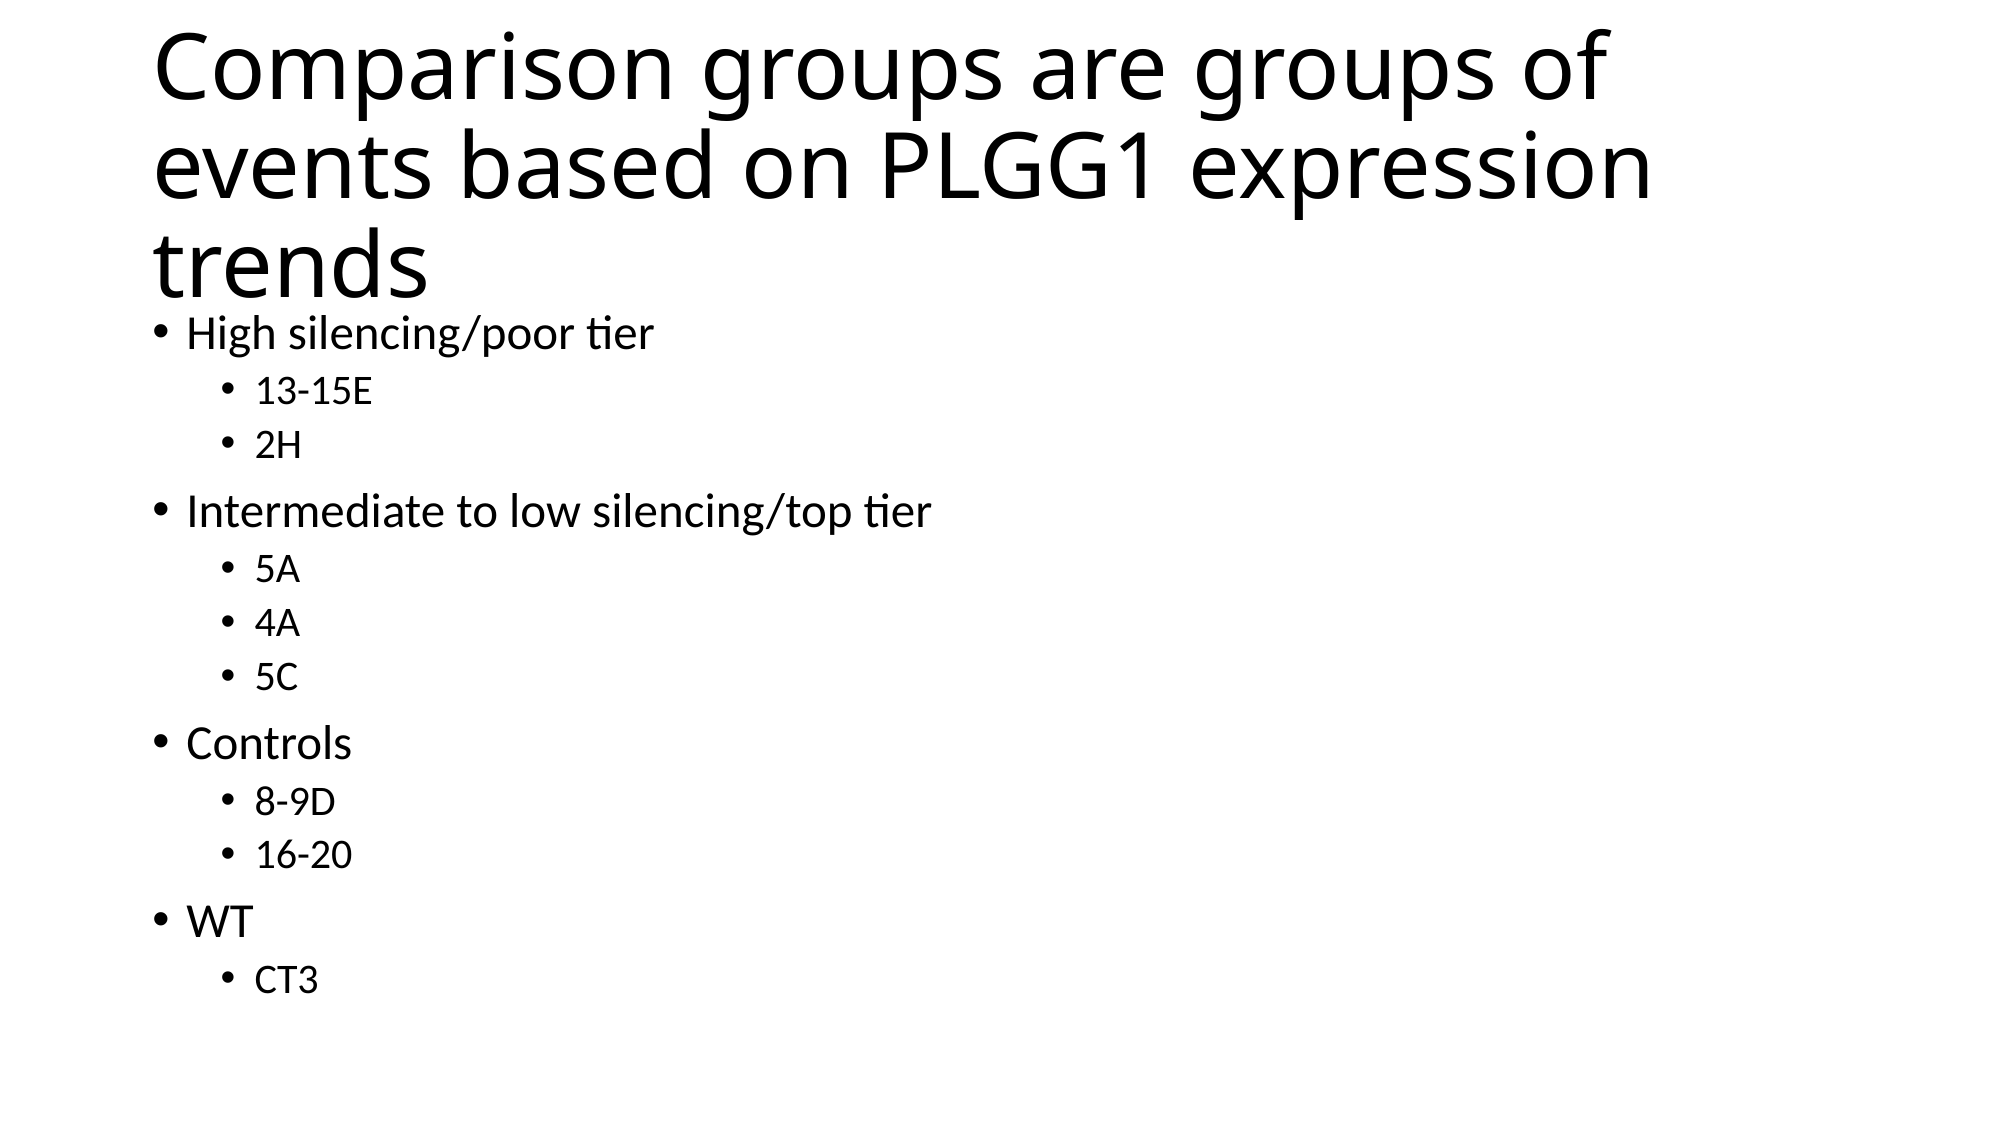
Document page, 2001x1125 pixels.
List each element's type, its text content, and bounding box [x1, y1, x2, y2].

title Comparison groups are groups of events based on PLGG1 expression trends [137, 59, 1863, 278]
list High silencing/poor tier 13-15E 2H Intermediate to low silencing/top tier 5A 4A 5C Controls 8-9D 16-20 WT CT3 [137, 299, 1863, 1014]
